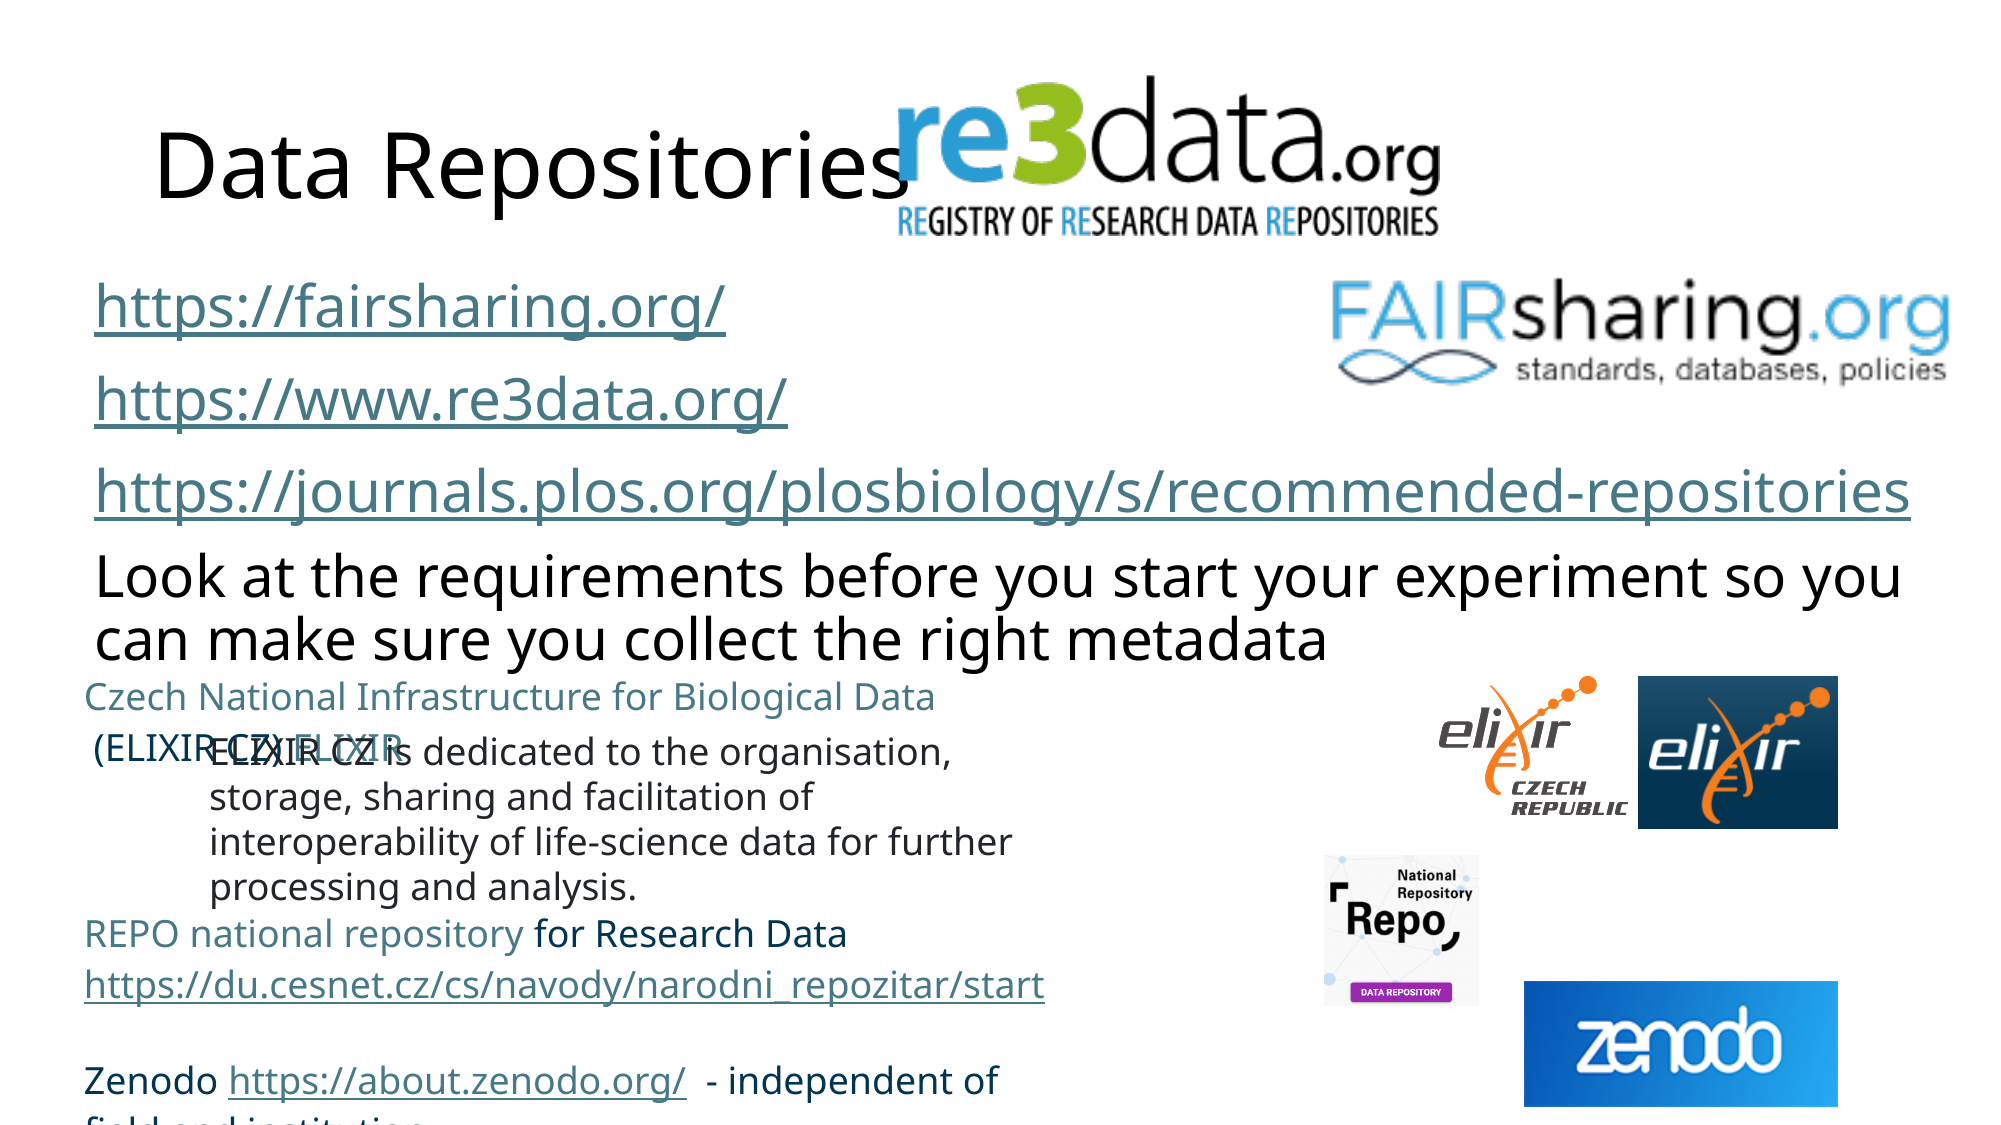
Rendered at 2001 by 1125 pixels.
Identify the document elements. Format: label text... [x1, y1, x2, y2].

list https://fairsharing.org/ https://www.re3data.org/ https://journals.plos.org/plosbiology/s/recommended-repositories Look at the requirements before you start your experiment so you can make sure you collect the right metadata [79, 263, 1971, 978]
picture [1638, 676, 1838, 829]
text_box Czech National Infrastructure for Biological Data (ELIXIR CZ) ELIXIR REPO national repository for Research Data https://du.cesnet.cz/cs/navody/narodni_repozitar/start Zenodo https://about.zenodo.org/ - independent of field and institution [69, 665, 1070, 1125]
picture [1438, 676, 1629, 816]
text_box [975, 537, 1025, 588]
text_box ELIXIR CZ is dedicated to the organisation, storage, sharing and facilitation of interoperability of life-science data for further processing and analysis. [194, 720, 1080, 915]
picture [897, 75, 1972, 430]
picture [1324, 854, 1479, 1006]
title Data Repositories [137, 59, 1863, 263]
picture [1524, 980, 1838, 1107]
